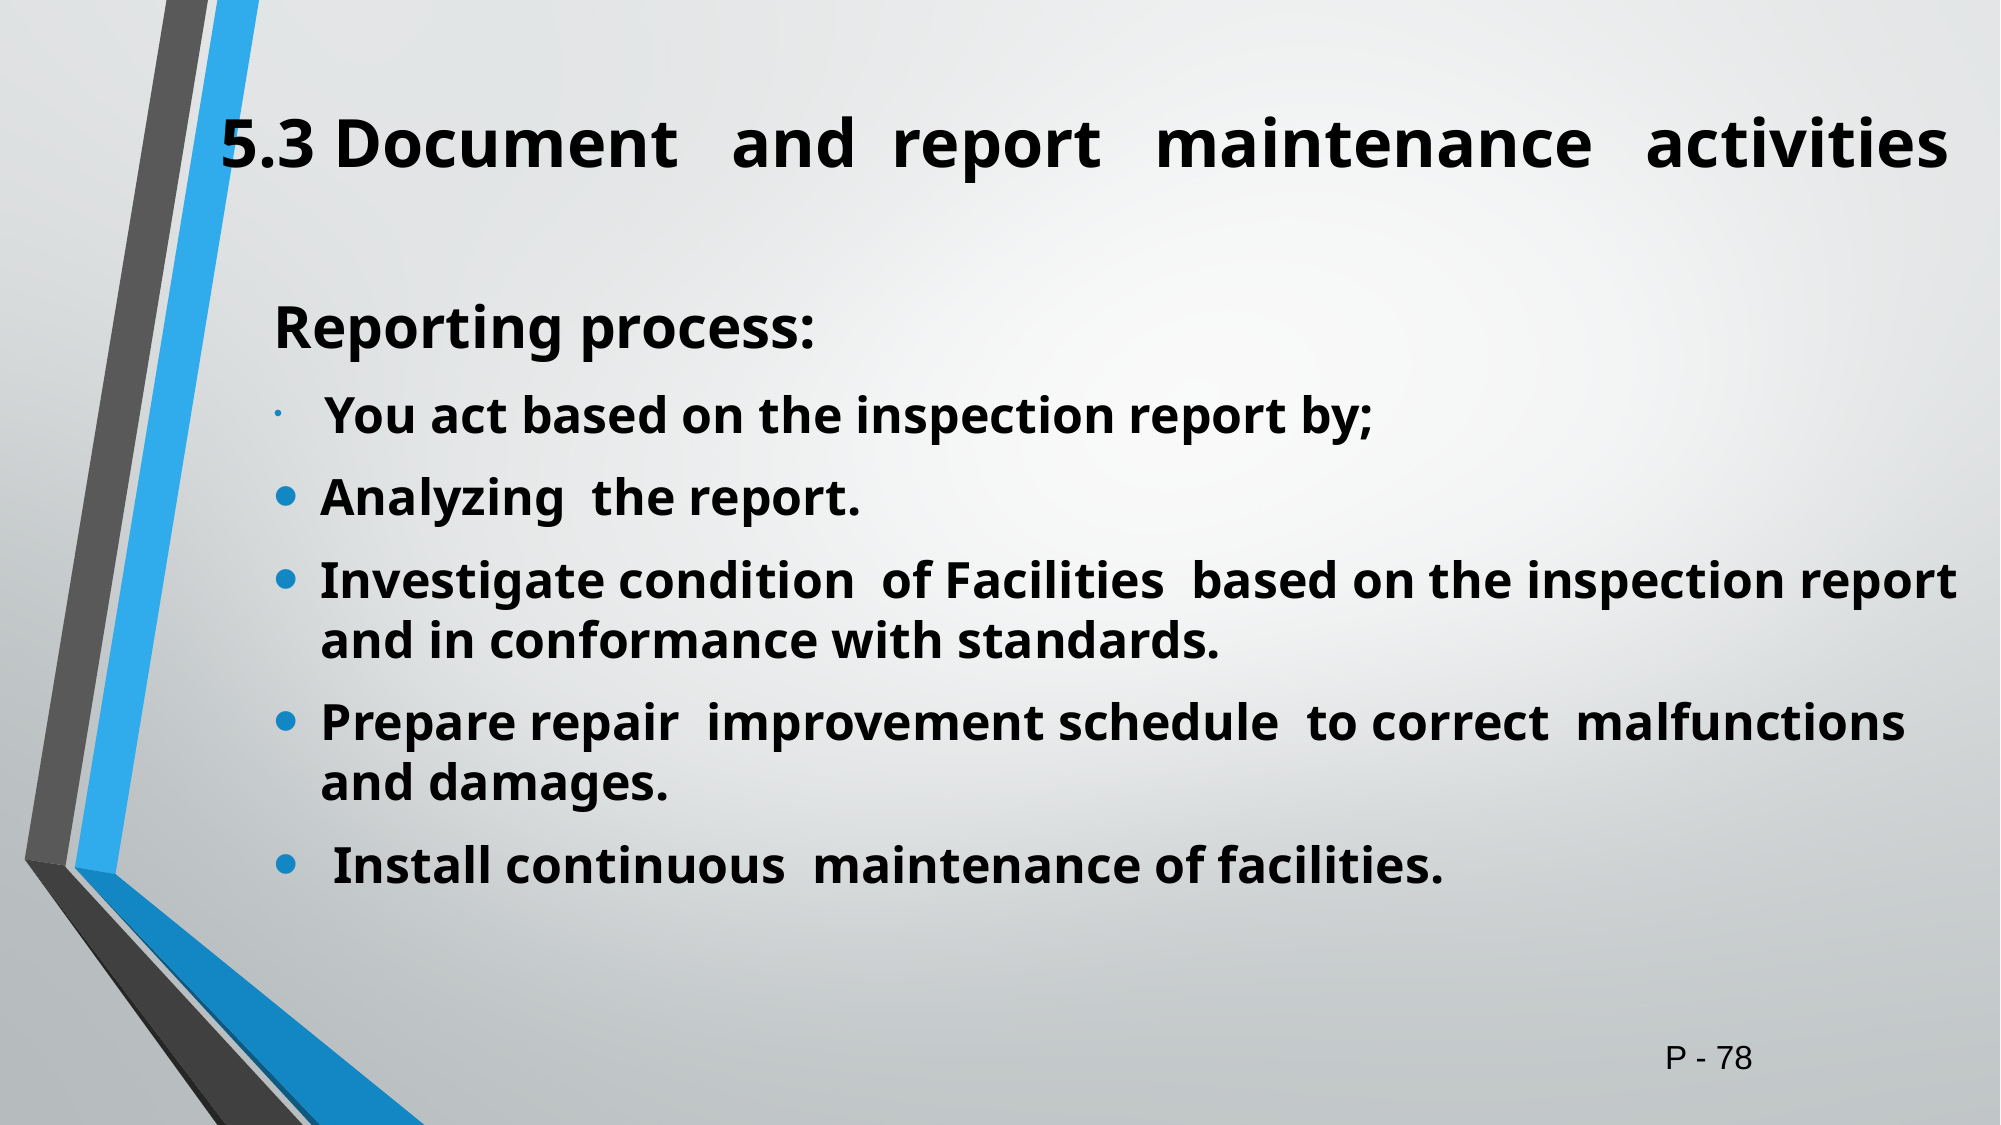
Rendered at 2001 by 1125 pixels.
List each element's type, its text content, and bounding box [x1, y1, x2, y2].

list Reporting process: You act based on the inspection report by; Analyzing the report. Investigate condition of Facilities based on the inspection report and in conformance with standards. Prepare repair improvement schedule to correct malfunctions and damages. Install continuous maintenance of facilities. [258, 126, 2000, 1058]
text_box P - 78 [1650, 1017, 2000, 1096]
title 5.3 Document and report maintenance activities [113, 68, 2000, 213]
